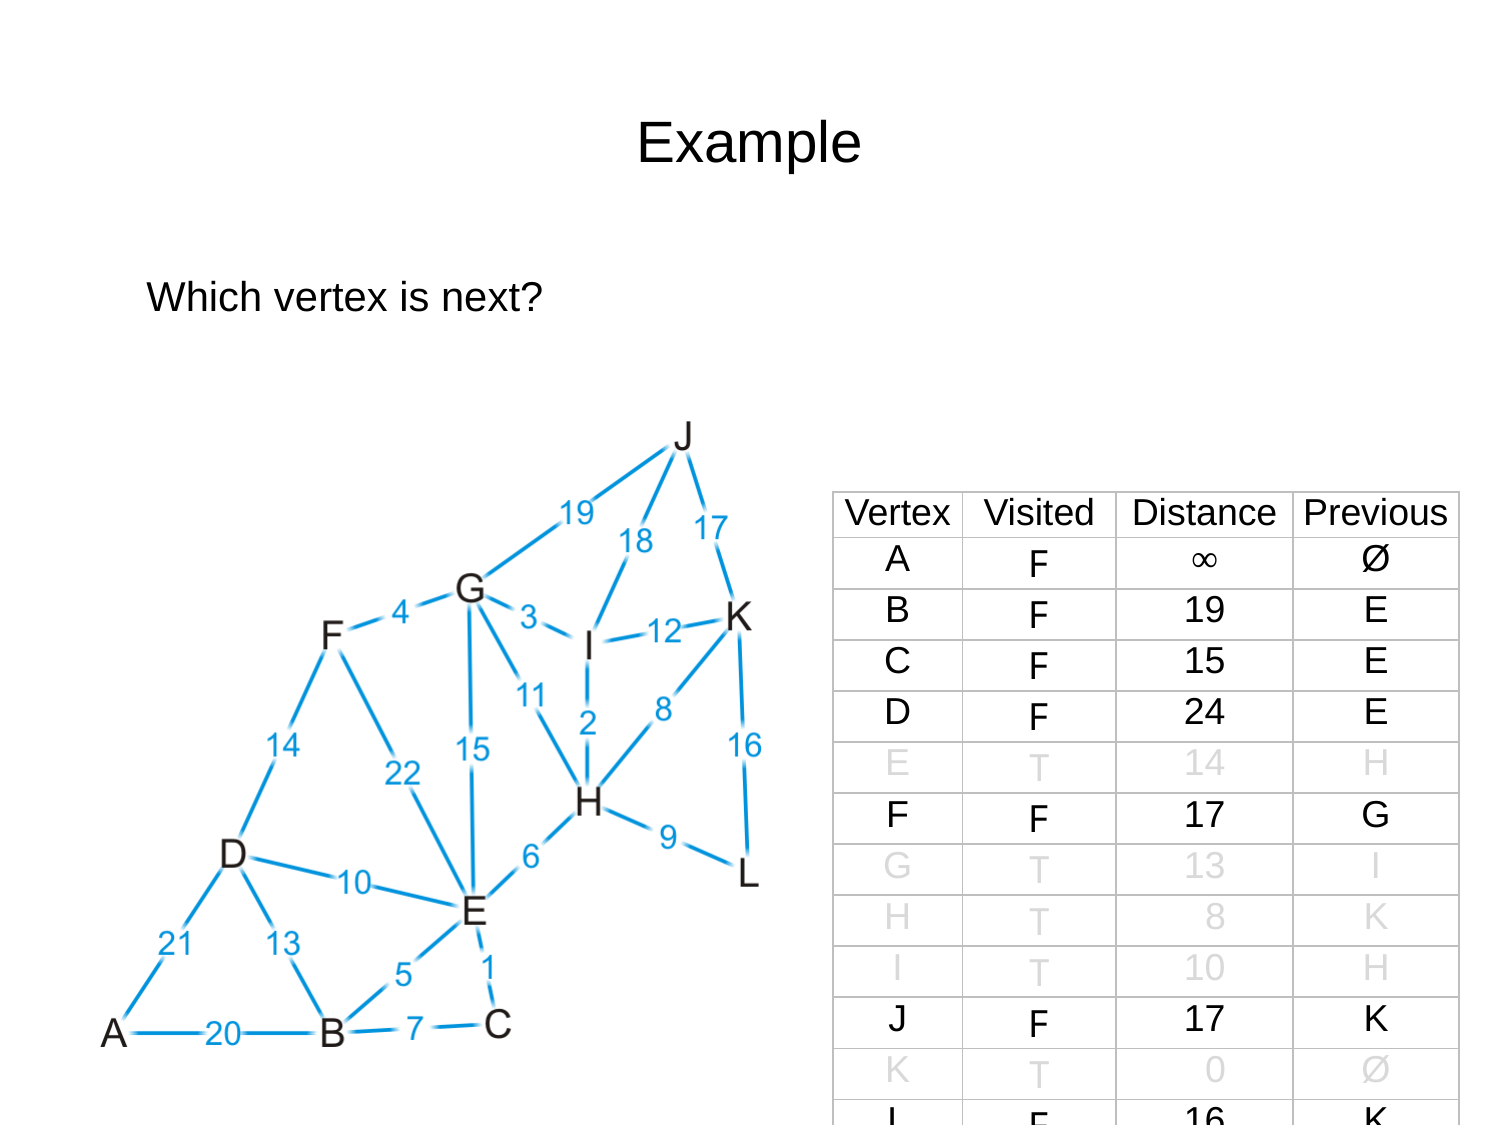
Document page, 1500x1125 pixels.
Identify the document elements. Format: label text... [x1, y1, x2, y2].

table_cell C [834, 641, 962, 690]
table_header Vertex [834, 493, 962, 537]
table_cell F [963, 641, 1115, 690]
table_cell 13 [1117, 845, 1292, 894]
table_cell Ø [1294, 538, 1458, 588]
table_cell T [963, 743, 1115, 792]
table_cell J [834, 998, 962, 1048]
table_cell E [1294, 590, 1458, 639]
table_cell F [963, 998, 1115, 1048]
table_cell F [963, 692, 1115, 741]
table_cell D [834, 692, 962, 741]
list Which vertex is next? [74, 262, 1500, 1006]
table_cell A [834, 538, 962, 588]
table_cell K [1294, 998, 1458, 1048]
table_cell 10 [1117, 947, 1292, 996]
table_cell 17 [1117, 998, 1292, 1048]
table_cell T [963, 896, 1115, 945]
table_cell 16 [1117, 1100, 1292, 1125]
table_cell K [1294, 896, 1458, 945]
table_cell E [1294, 641, 1458, 690]
table_header Distance [1117, 493, 1292, 537]
table_cell F [963, 590, 1115, 639]
table_cell F [963, 794, 1115, 843]
table_cell 15 [1117, 641, 1292, 690]
table_cell H [1294, 947, 1458, 996]
table_cell G [834, 845, 962, 894]
table_cell T [963, 845, 1115, 894]
table_cell ∞ [1117, 538, 1292, 588]
table_cell 24 [1117, 692, 1292, 741]
table_cell I [1294, 845, 1458, 894]
table_cell K [834, 1049, 962, 1099]
table_cell H [834, 896, 962, 945]
table_cell L [834, 1100, 962, 1125]
table_cell B [834, 590, 962, 639]
table_cell F [963, 1100, 1115, 1125]
table_cell 14 [1117, 743, 1292, 792]
table_cell F [834, 794, 962, 843]
table_cell K [1294, 1100, 1458, 1125]
table_cell E [834, 743, 962, 792]
table_cell I [834, 947, 962, 996]
picture [76, 408, 786, 1072]
table_cell 0 [1117, 1049, 1292, 1099]
table_cell 19 [1117, 590, 1292, 639]
table_cell F [963, 538, 1115, 588]
table_cell T [963, 1049, 1115, 1099]
table_header Visited [963, 493, 1115, 537]
table_header Previous [1294, 493, 1458, 537]
table_cell Ø [1294, 1049, 1458, 1099]
table_cell 17 [1117, 794, 1292, 843]
table_cell H [1294, 743, 1458, 792]
table_cell T [963, 947, 1115, 996]
table_cell 8 [1117, 896, 1292, 945]
table_cell E [1294, 692, 1458, 741]
title Example [74, 44, 1426, 233]
table_cell G [1294, 794, 1458, 843]
